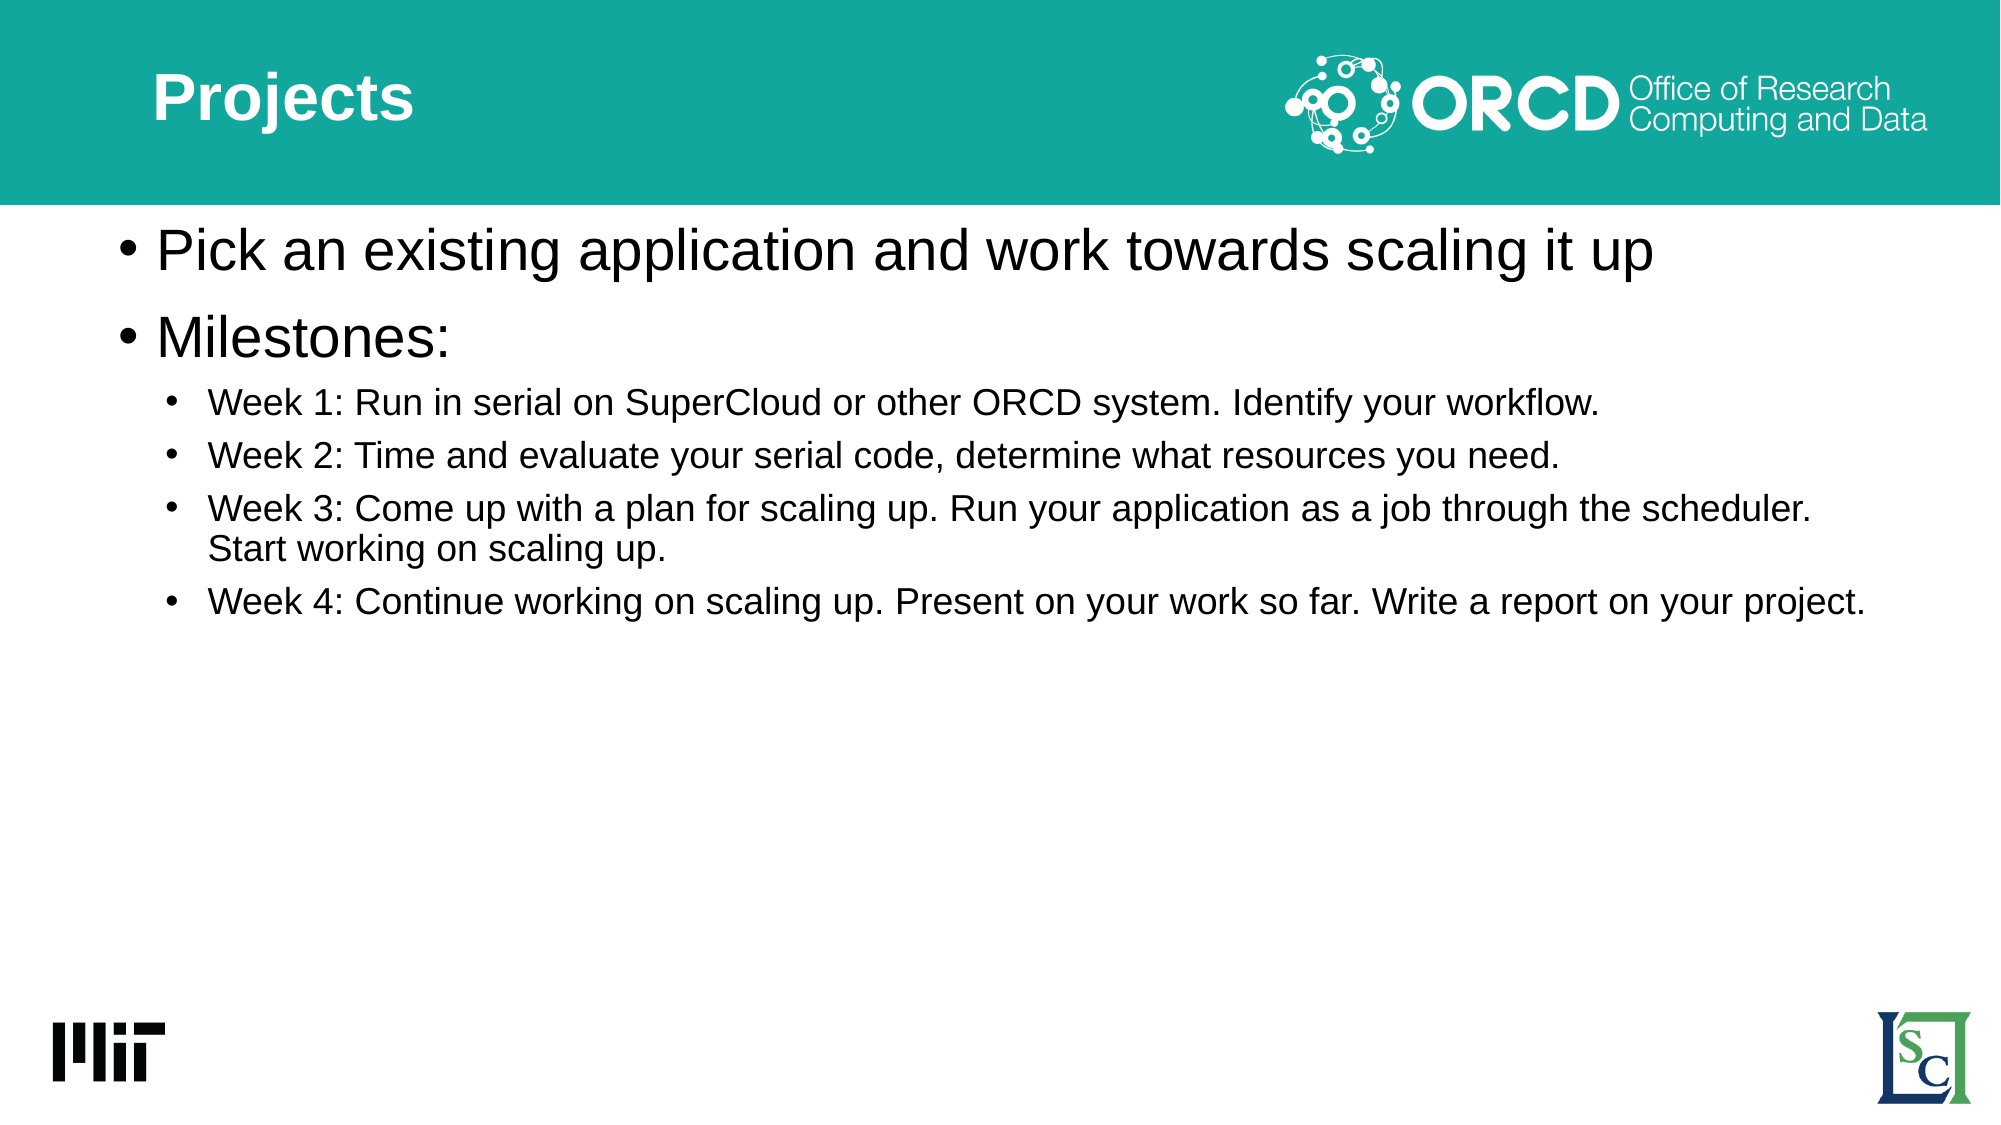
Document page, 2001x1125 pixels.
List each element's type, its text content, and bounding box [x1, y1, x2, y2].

picture [0, 0, 2000, 232]
title Projects [137, 42, 1271, 156]
picture [1869, 1004, 1980, 1111]
picture [0, 973, 210, 1122]
list Pick an existing application and work towards scaling it up Milestones: Week 1: Run in serial on SuperCloud or other ORCD system. Identify your workflow. Week 2: Time and evaluate your serial code, determine what resources you need. Week 3: Come up with a plan for scaling up. Run your application as a job through the scheduler. Start working on scaling up. Week 4: Continue working on scaling up. Present on your work so far. Write a report on your project. [103, 212, 1895, 1005]
